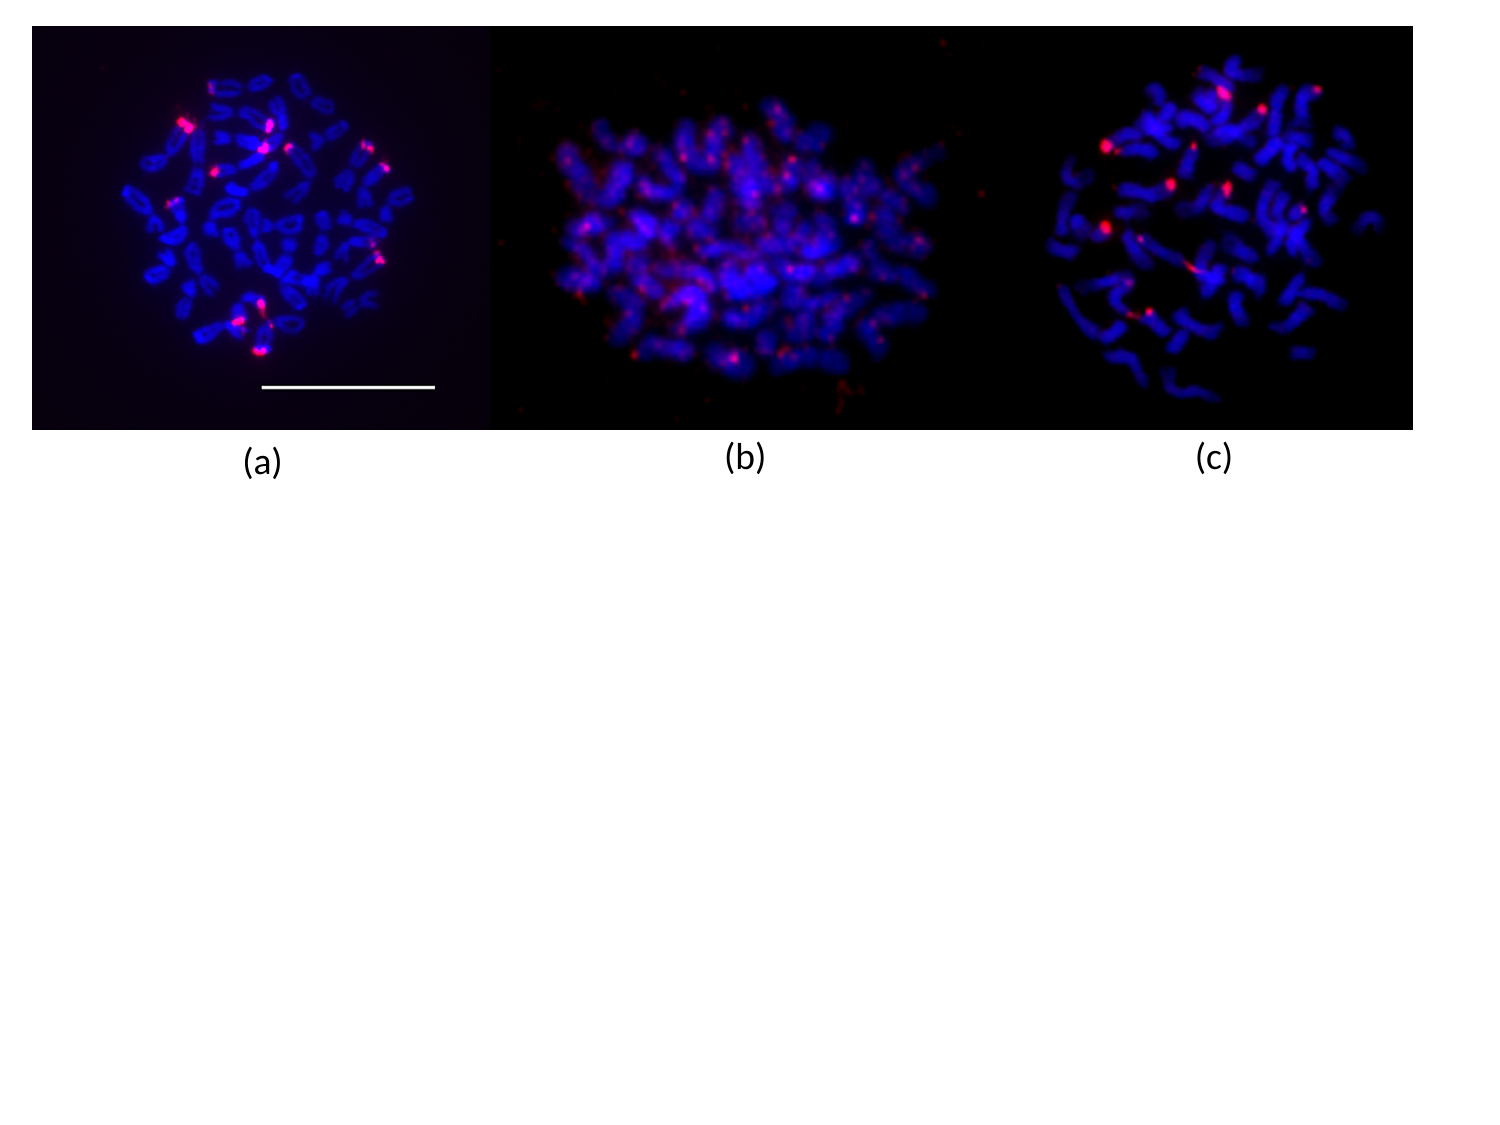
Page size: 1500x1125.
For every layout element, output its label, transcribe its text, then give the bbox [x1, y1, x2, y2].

picture [31, 26, 1413, 431]
text_box (c) [1180, 440, 1249, 485]
text_box (a) [227, 440, 298, 490]
text_box (b) [709, 440, 782, 485]
